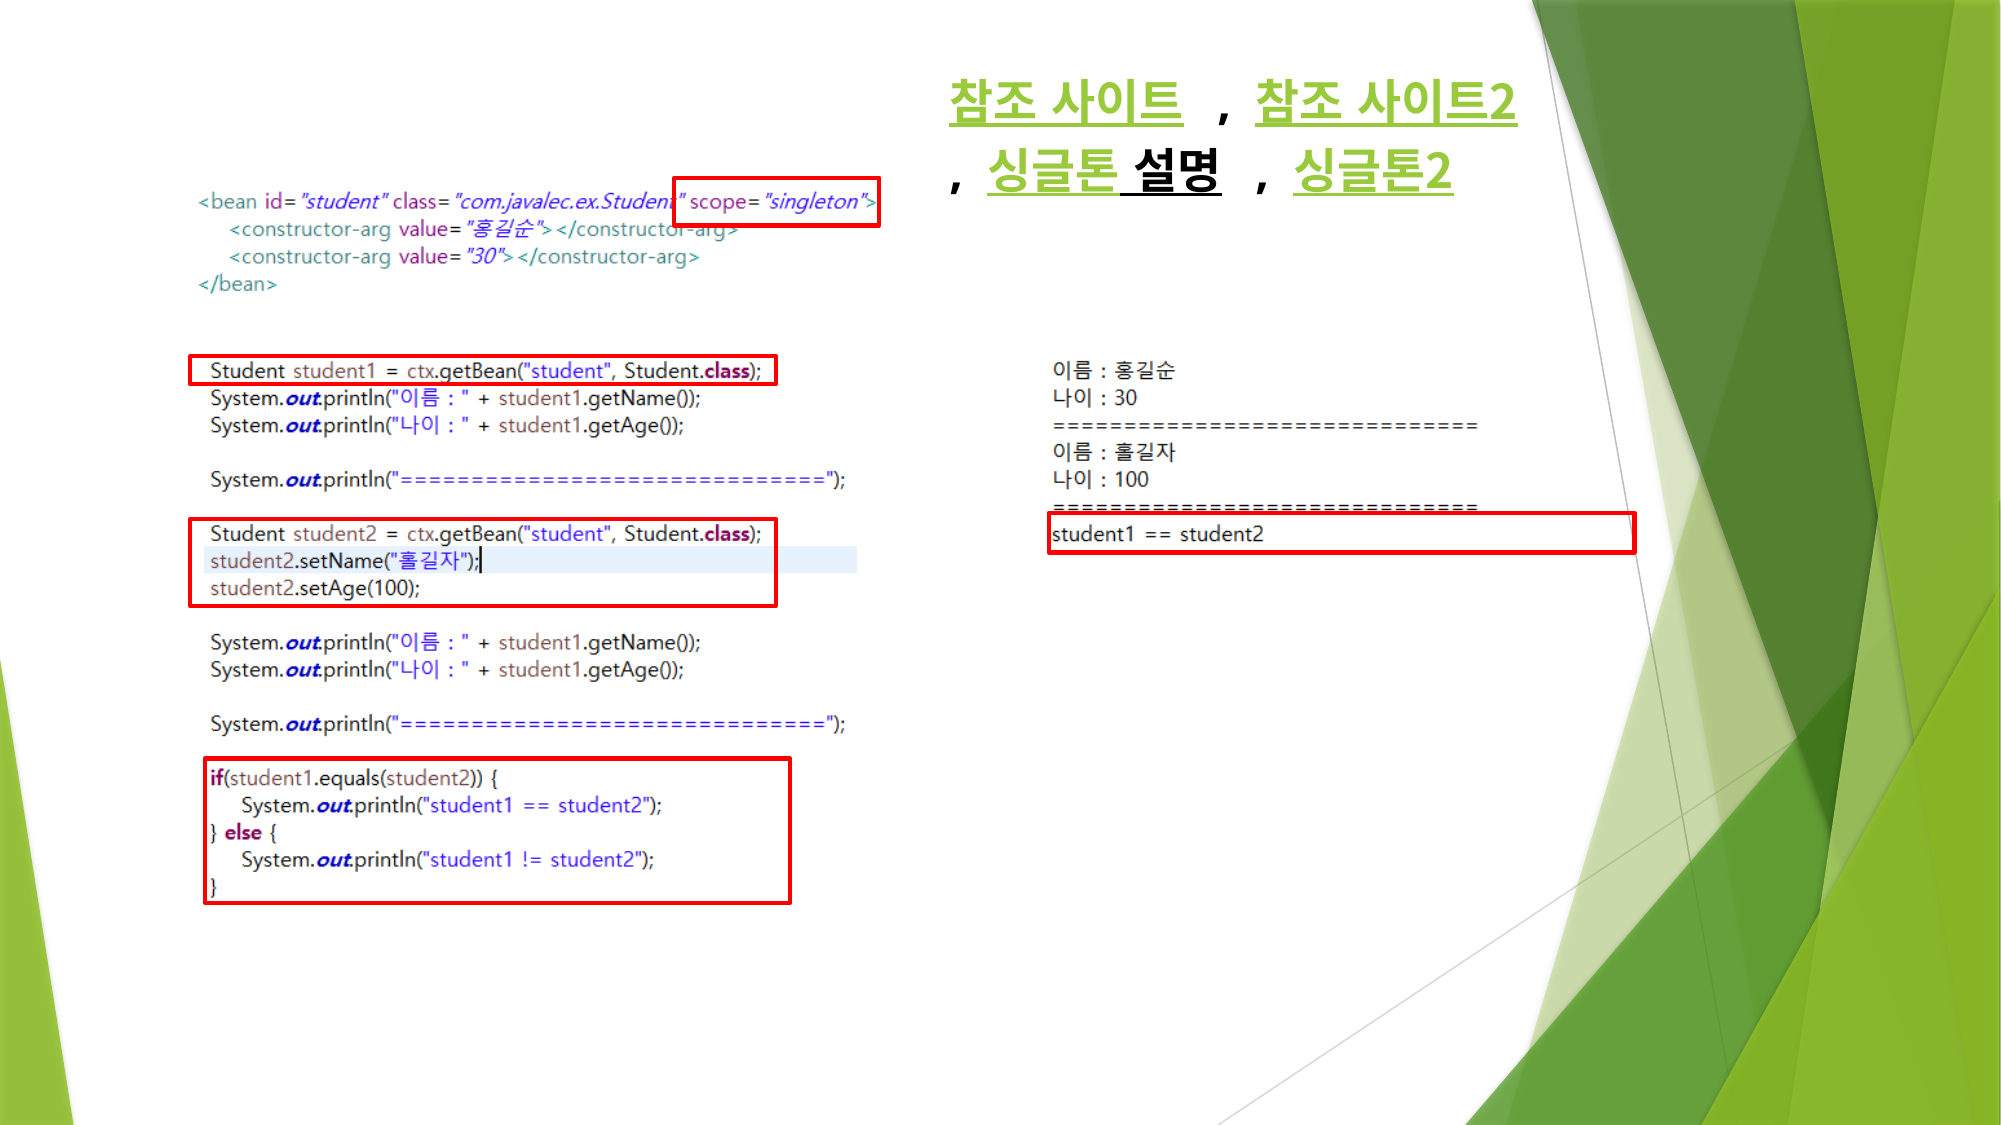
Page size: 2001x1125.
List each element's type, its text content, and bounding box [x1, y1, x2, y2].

text_box [1496, 511, 1636, 554]
picture [189, 180, 895, 309]
text_box [189, 355, 200, 386]
text_box 참조 사이트 , 참조 사이트2 , 싱글톤 설명 , 싱글톤2 [934, 64, 1589, 218]
picture [204, 351, 858, 904]
text_box [189, 517, 199, 607]
picture [1048, 355, 1493, 554]
